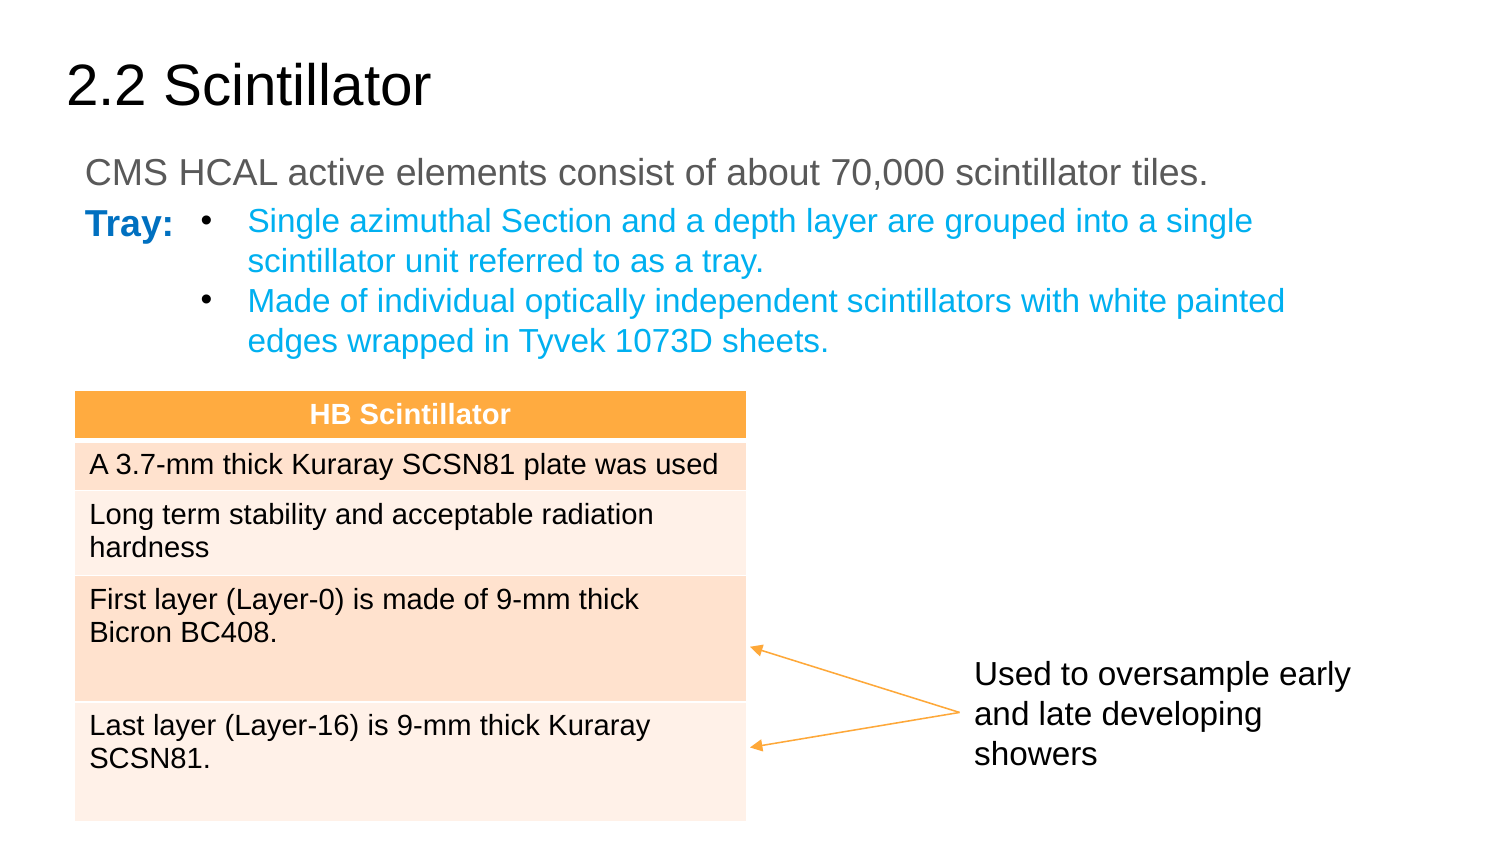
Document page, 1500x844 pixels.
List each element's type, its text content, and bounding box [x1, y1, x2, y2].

text_box Single azimuthal Section and a depth layer are grouped into a single scintillator unit referred to as a tray. Made of individual optically independent scintillators with white painted edges wrapped in Tyvek 1073D sheets. [185, 192, 1393, 407]
table_cell Long term stability and acceptable radiation hardness [75, 491, 746, 575]
title 2.2 Scintillator [51, 31, 1449, 125]
table_cell First layer (Layer-0) is made of 9-mm thick Bicron BC408. [75, 576, 746, 701]
table_cell A 3.7-mm thick Kuraray SCSN81 plate was used [75, 443, 746, 490]
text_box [749, 713, 960, 748]
table_header HB Scintillator [75, 391, 746, 438]
table_cell Last layer (Layer-16) is 9-mm thick Kuraray SCSN81. [75, 703, 746, 821]
text_box Used to oversample early and late developing showers [959, 645, 1393, 780]
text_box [749, 646, 960, 713]
list CMS HCAL active elements consist of about 70,000 scintillator tiles. Tray: [51, 125, 1449, 750]
